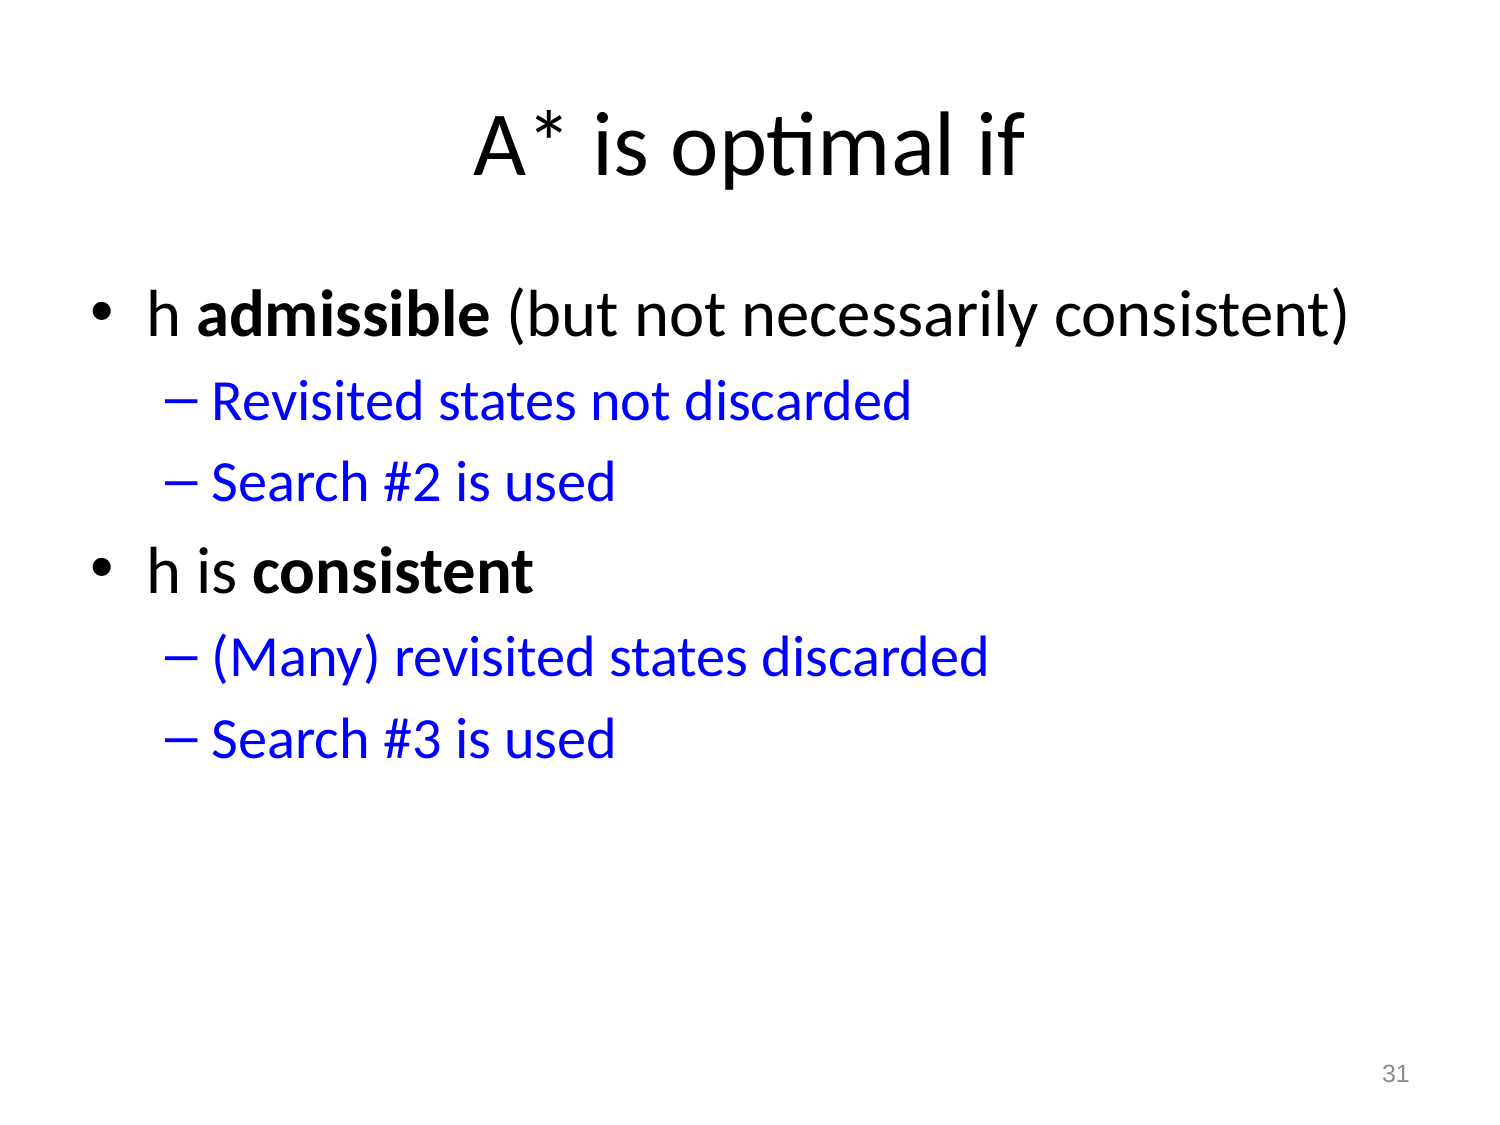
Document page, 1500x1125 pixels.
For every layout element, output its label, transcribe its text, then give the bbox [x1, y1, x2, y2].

list h admissible (but not necessarily consistent) Revisited states not discarded Search #2 is used h is consistent (Many) revisited states discarded Search #3 is used [75, 262, 1425, 1005]
title A* is optimal if [75, 45, 1425, 233]
slide_number 31 [1074, 1042, 1425, 1103]
